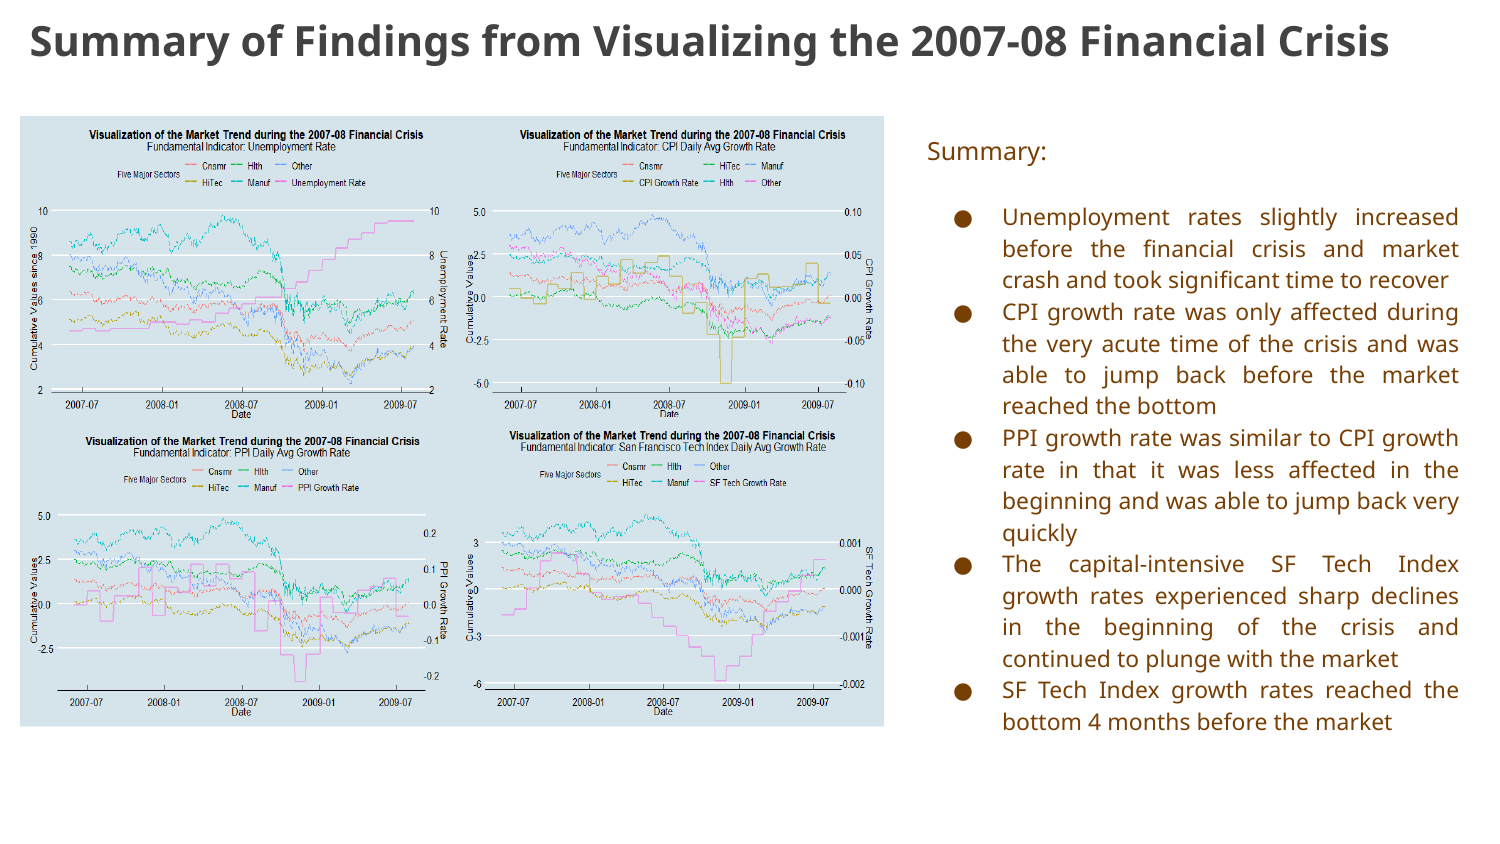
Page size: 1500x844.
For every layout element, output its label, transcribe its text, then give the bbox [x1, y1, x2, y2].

picture [19, 116, 884, 728]
title Summary of Findings from Visualizing the 2007-08 Financial Crisis [14, 0, 1500, 164]
list Summary: Unemployment rates slightly increased before the financial crisis and market crash and took significant time to recover CPI growth rate was only affected during the very acute time of the crisis and was able to jump back before the market reached the bottom PPI growth rate was similar to CPI growth rate in that it was less affected in the beginning and was able to jump back very quickly The capital-intensive SF Tech Index growth rates experienced sharp declines in the beginning of the crisis and continued to plunge with the market SF Tech Index growth rates reached the bottom 4 months before the market [912, 116, 1475, 728]
